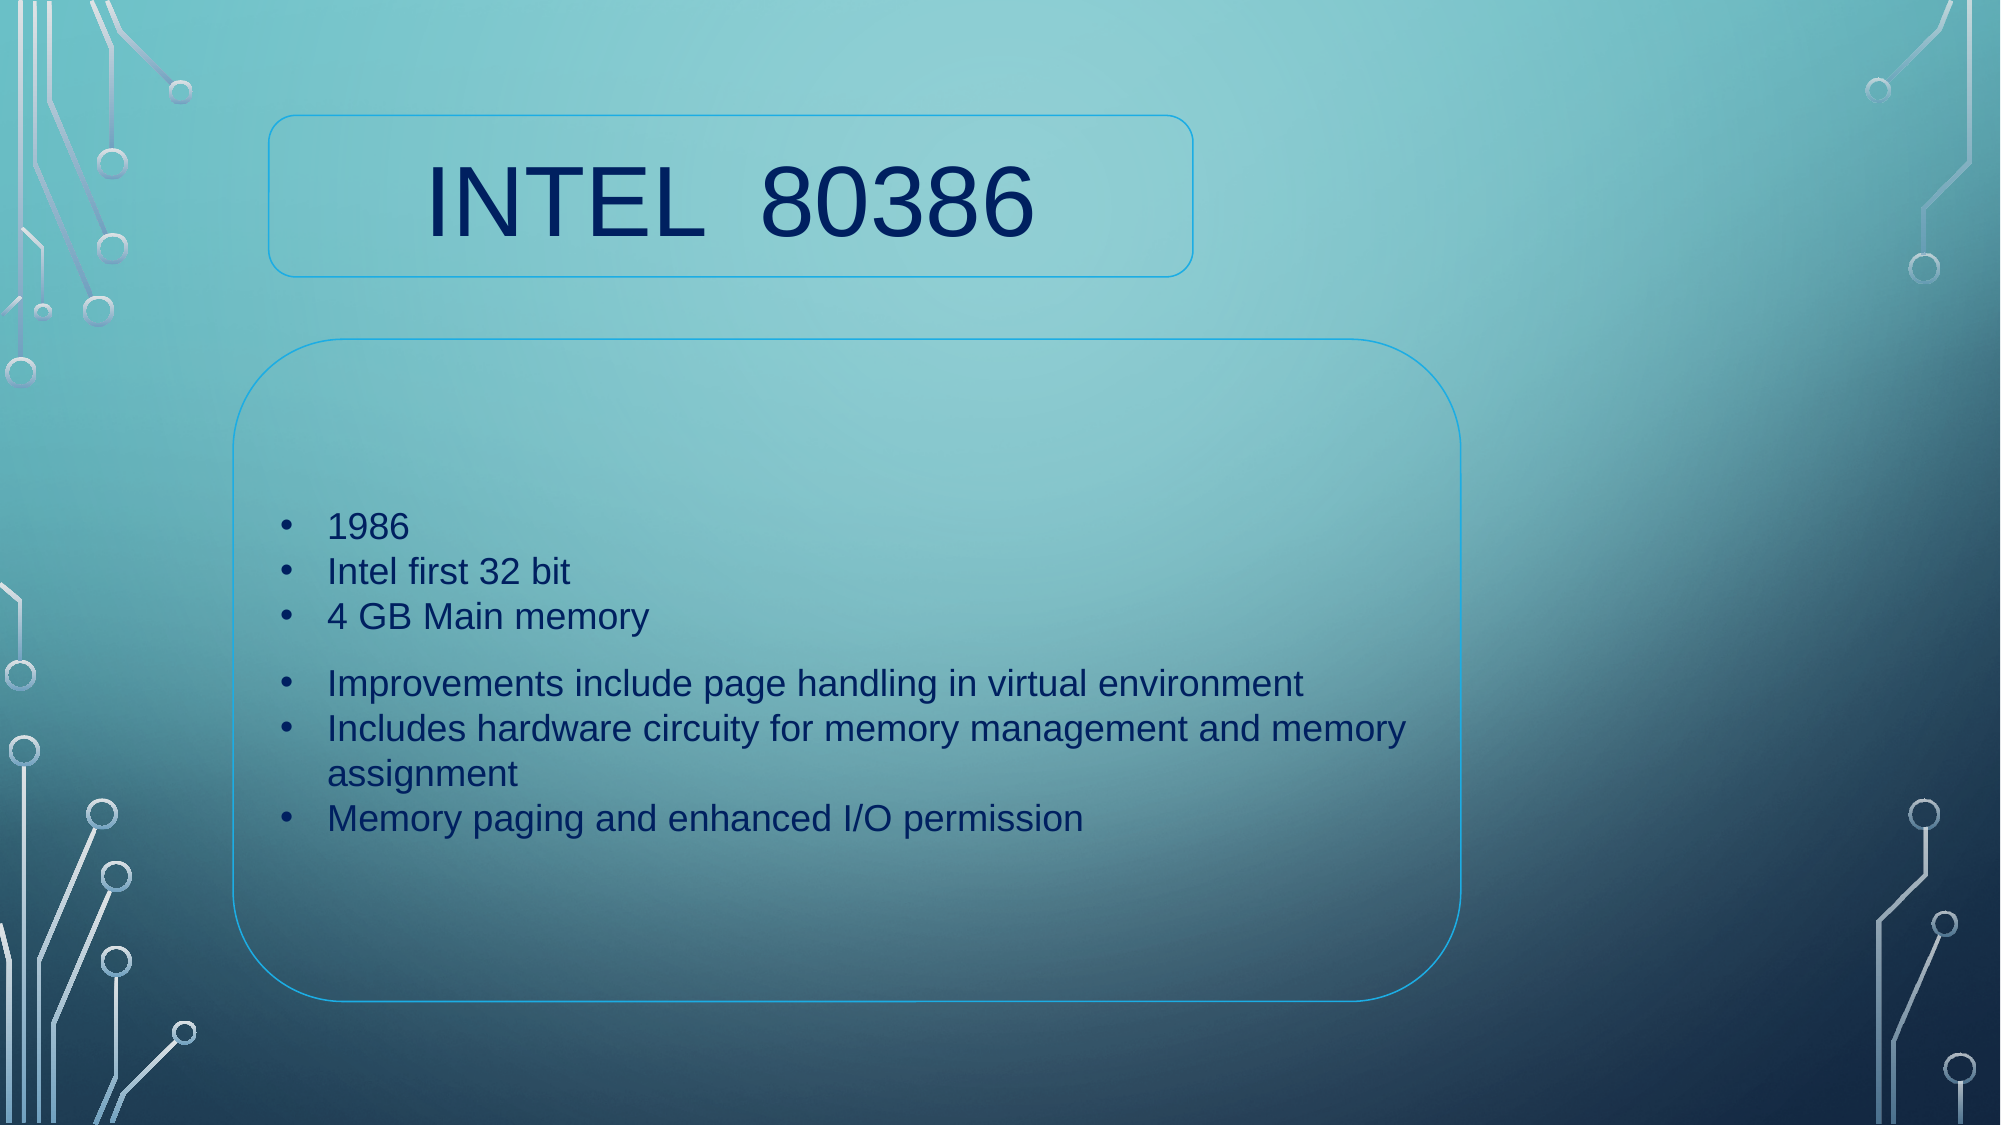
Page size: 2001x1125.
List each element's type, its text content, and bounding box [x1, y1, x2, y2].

text_box Intel 80386 [267, 114, 1194, 278]
text_box 1986 Intel first 32 bit 4 GB Main memory Improvements include page handling in virtual environment Includes hardware circuity for memory management and memory assignment Memory paging and enhanced I/O permission [232, 338, 1462, 1003]
